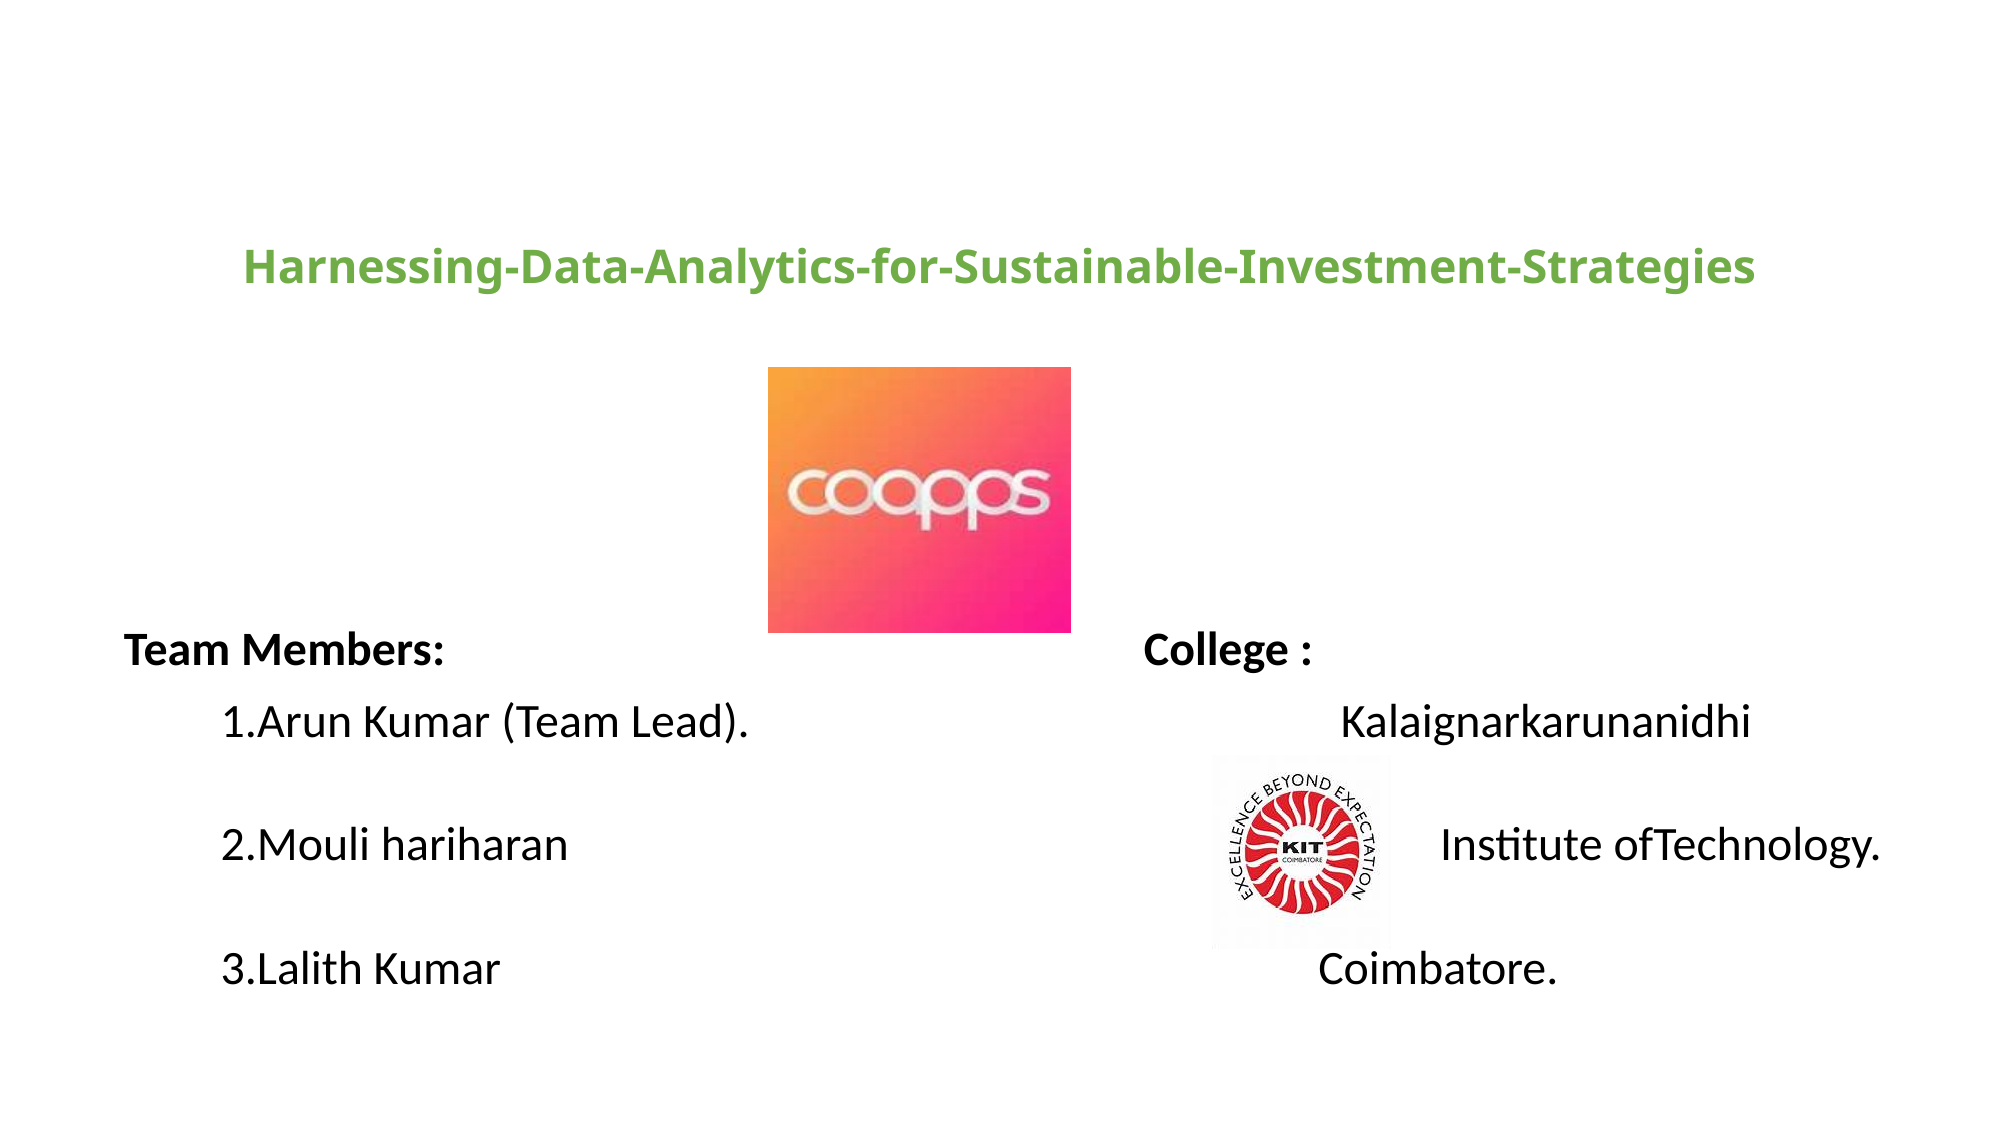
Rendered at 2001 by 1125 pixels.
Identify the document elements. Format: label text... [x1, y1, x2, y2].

picture [1211, 755, 1391, 949]
subtitle Team Members: College : 1.Arun Kumar (Team Lead). Kalaignarkarunanidhi 2.Mouli hariharan Institute ofTechnology. 3.Lalith Kumar Coimbatore. [108, 323, 2000, 1034]
picture [768, 367, 1071, 633]
title Harnessing-Data-Analytics-for-Sustainable-Investment-Strategies [78, 63, 1921, 302]
